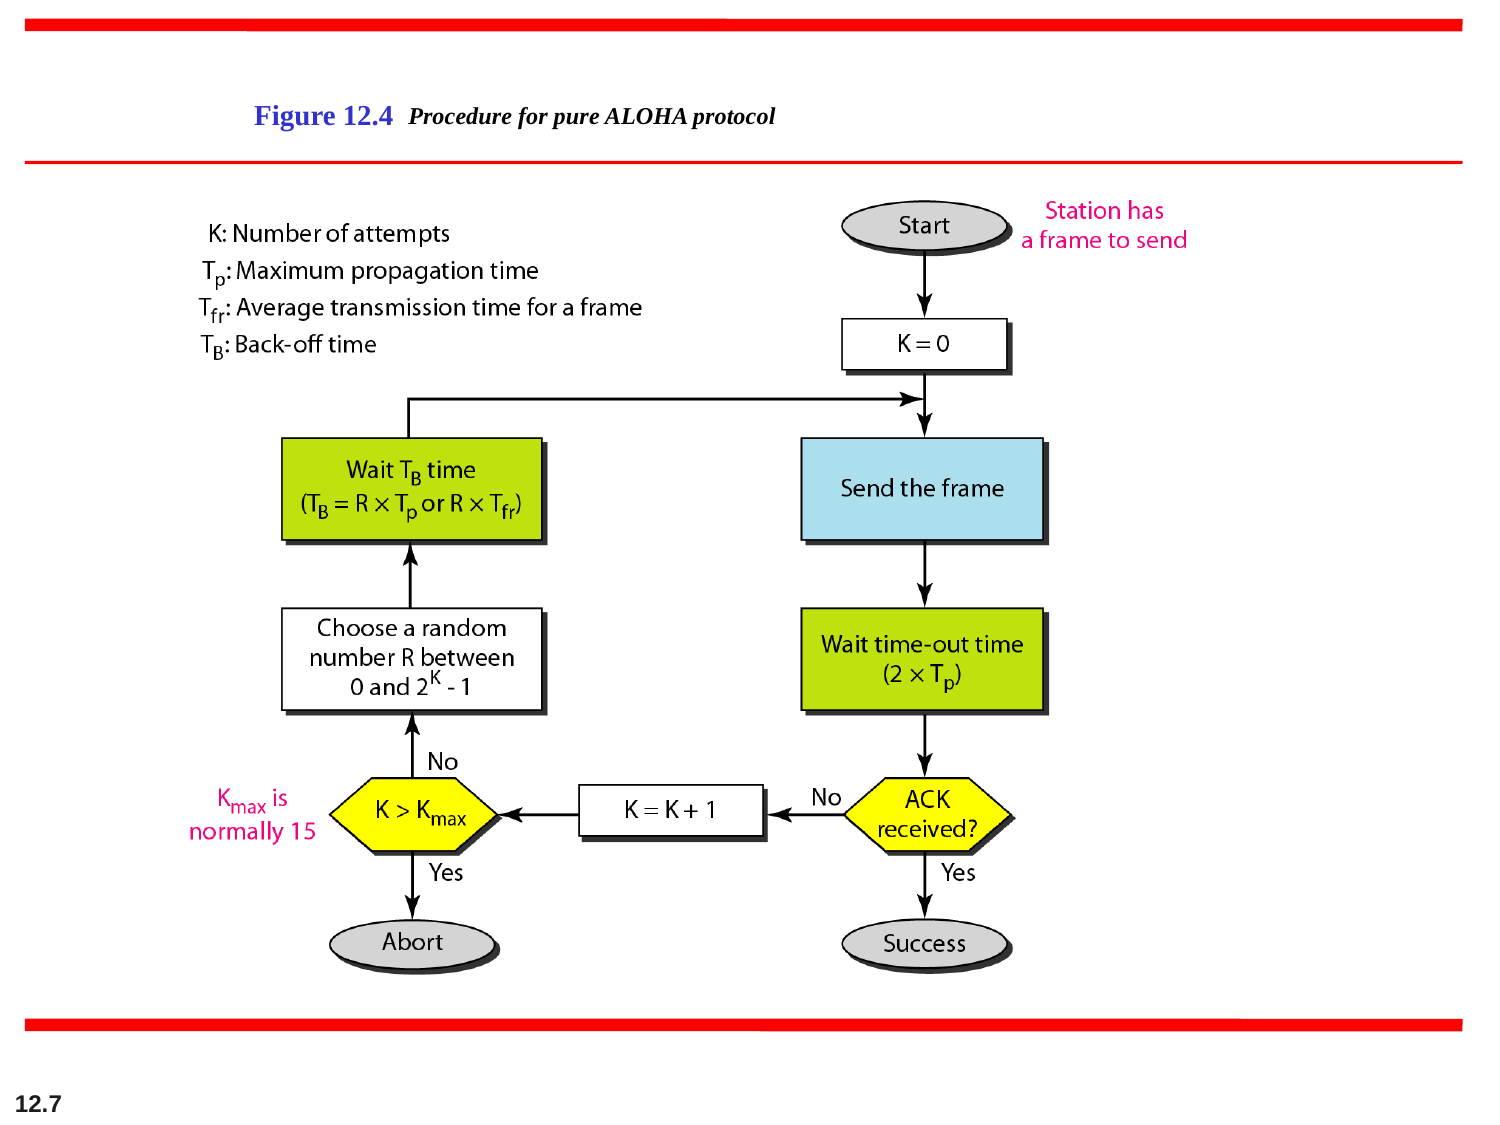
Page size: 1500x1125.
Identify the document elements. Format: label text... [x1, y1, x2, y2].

picture [188, 197, 1188, 975]
slide_number 12. [0, 1049, 313, 1125]
text_box Figure 12.4 Procedure for pure ALOHA protocol [239, 62, 791, 138]
